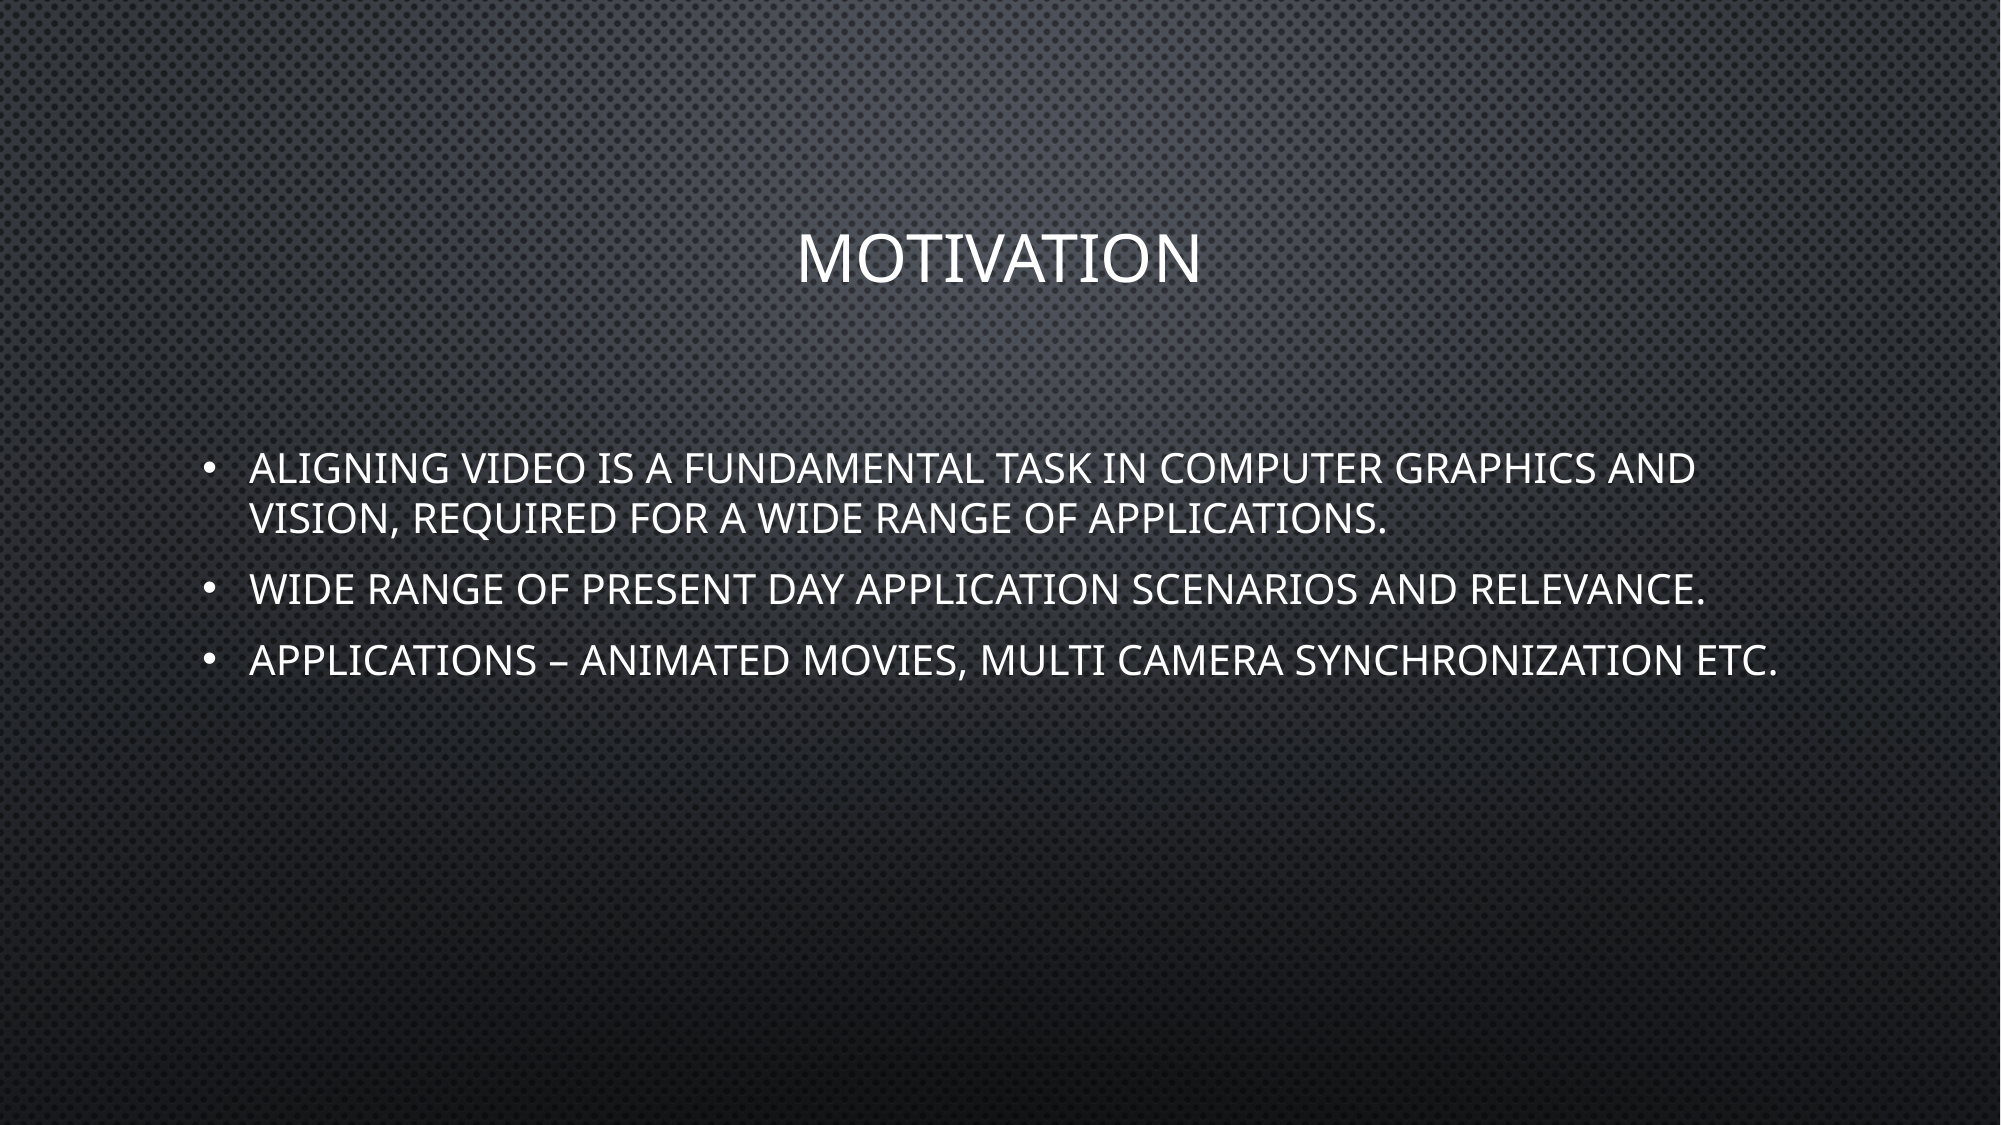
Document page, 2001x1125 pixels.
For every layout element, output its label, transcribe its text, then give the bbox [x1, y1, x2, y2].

title Motivation [187, 99, 1813, 306]
list Aligning video is a fundamental task in computer graphics and vision, required for a wide range of applications. Wide range of present day application scenarios and relevance. Applications – Animated movies, multi camera synchronization etc. [187, 306, 1813, 819]
